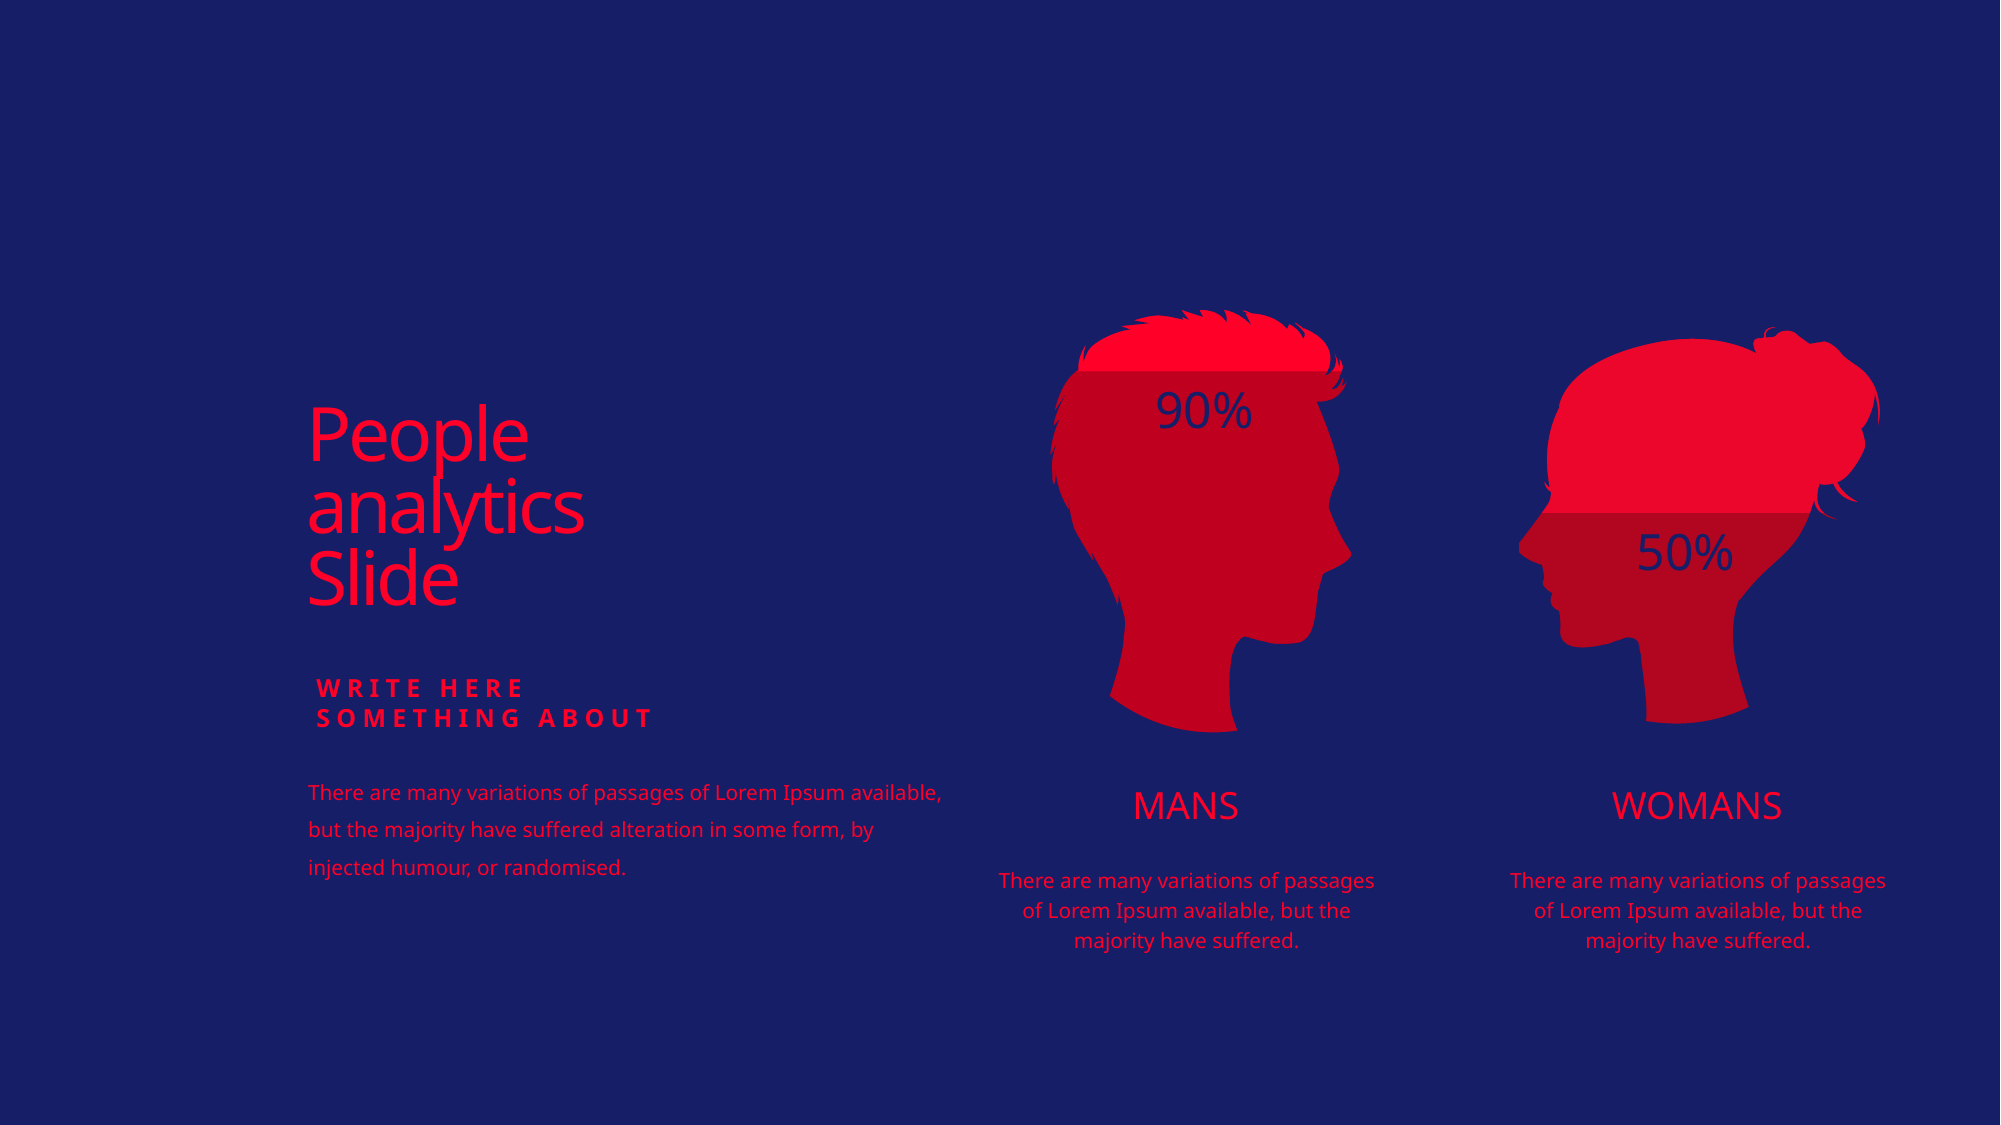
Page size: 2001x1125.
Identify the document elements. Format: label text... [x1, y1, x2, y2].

text_box WRITE HERE SOMETHING ABOUT [316, 665, 652, 740]
text_box There are many variations of passages of Lorem Ipsum available, but the majority have suffered alteration in some form, by injected humour, or randomised. [308, 759, 948, 887]
text_box There are many variations of passages of Lorem Ipsum available, but the majority have suffered. [1504, 855, 1892, 960]
text_box [1543, 332, 1876, 513]
text_box [890, 199, 1519, 825]
text_box [924, 825, 1952, 1125]
text_box [1519, 199, 2000, 850]
text_box 50% [1519, 513, 1809, 723]
text_box MANS [991, 772, 1381, 845]
text_box [1079, 310, 1330, 371]
title People analytics Slide [306, 372, 890, 639]
text_box There are many variations of passages of Lorem Ipsum available, but the majority have suffered. [993, 855, 1381, 960]
text_box WOMANS [1502, 772, 1892, 845]
text_box 90% [1051, 371, 1351, 732]
text_box [1333, 359, 1342, 371]
